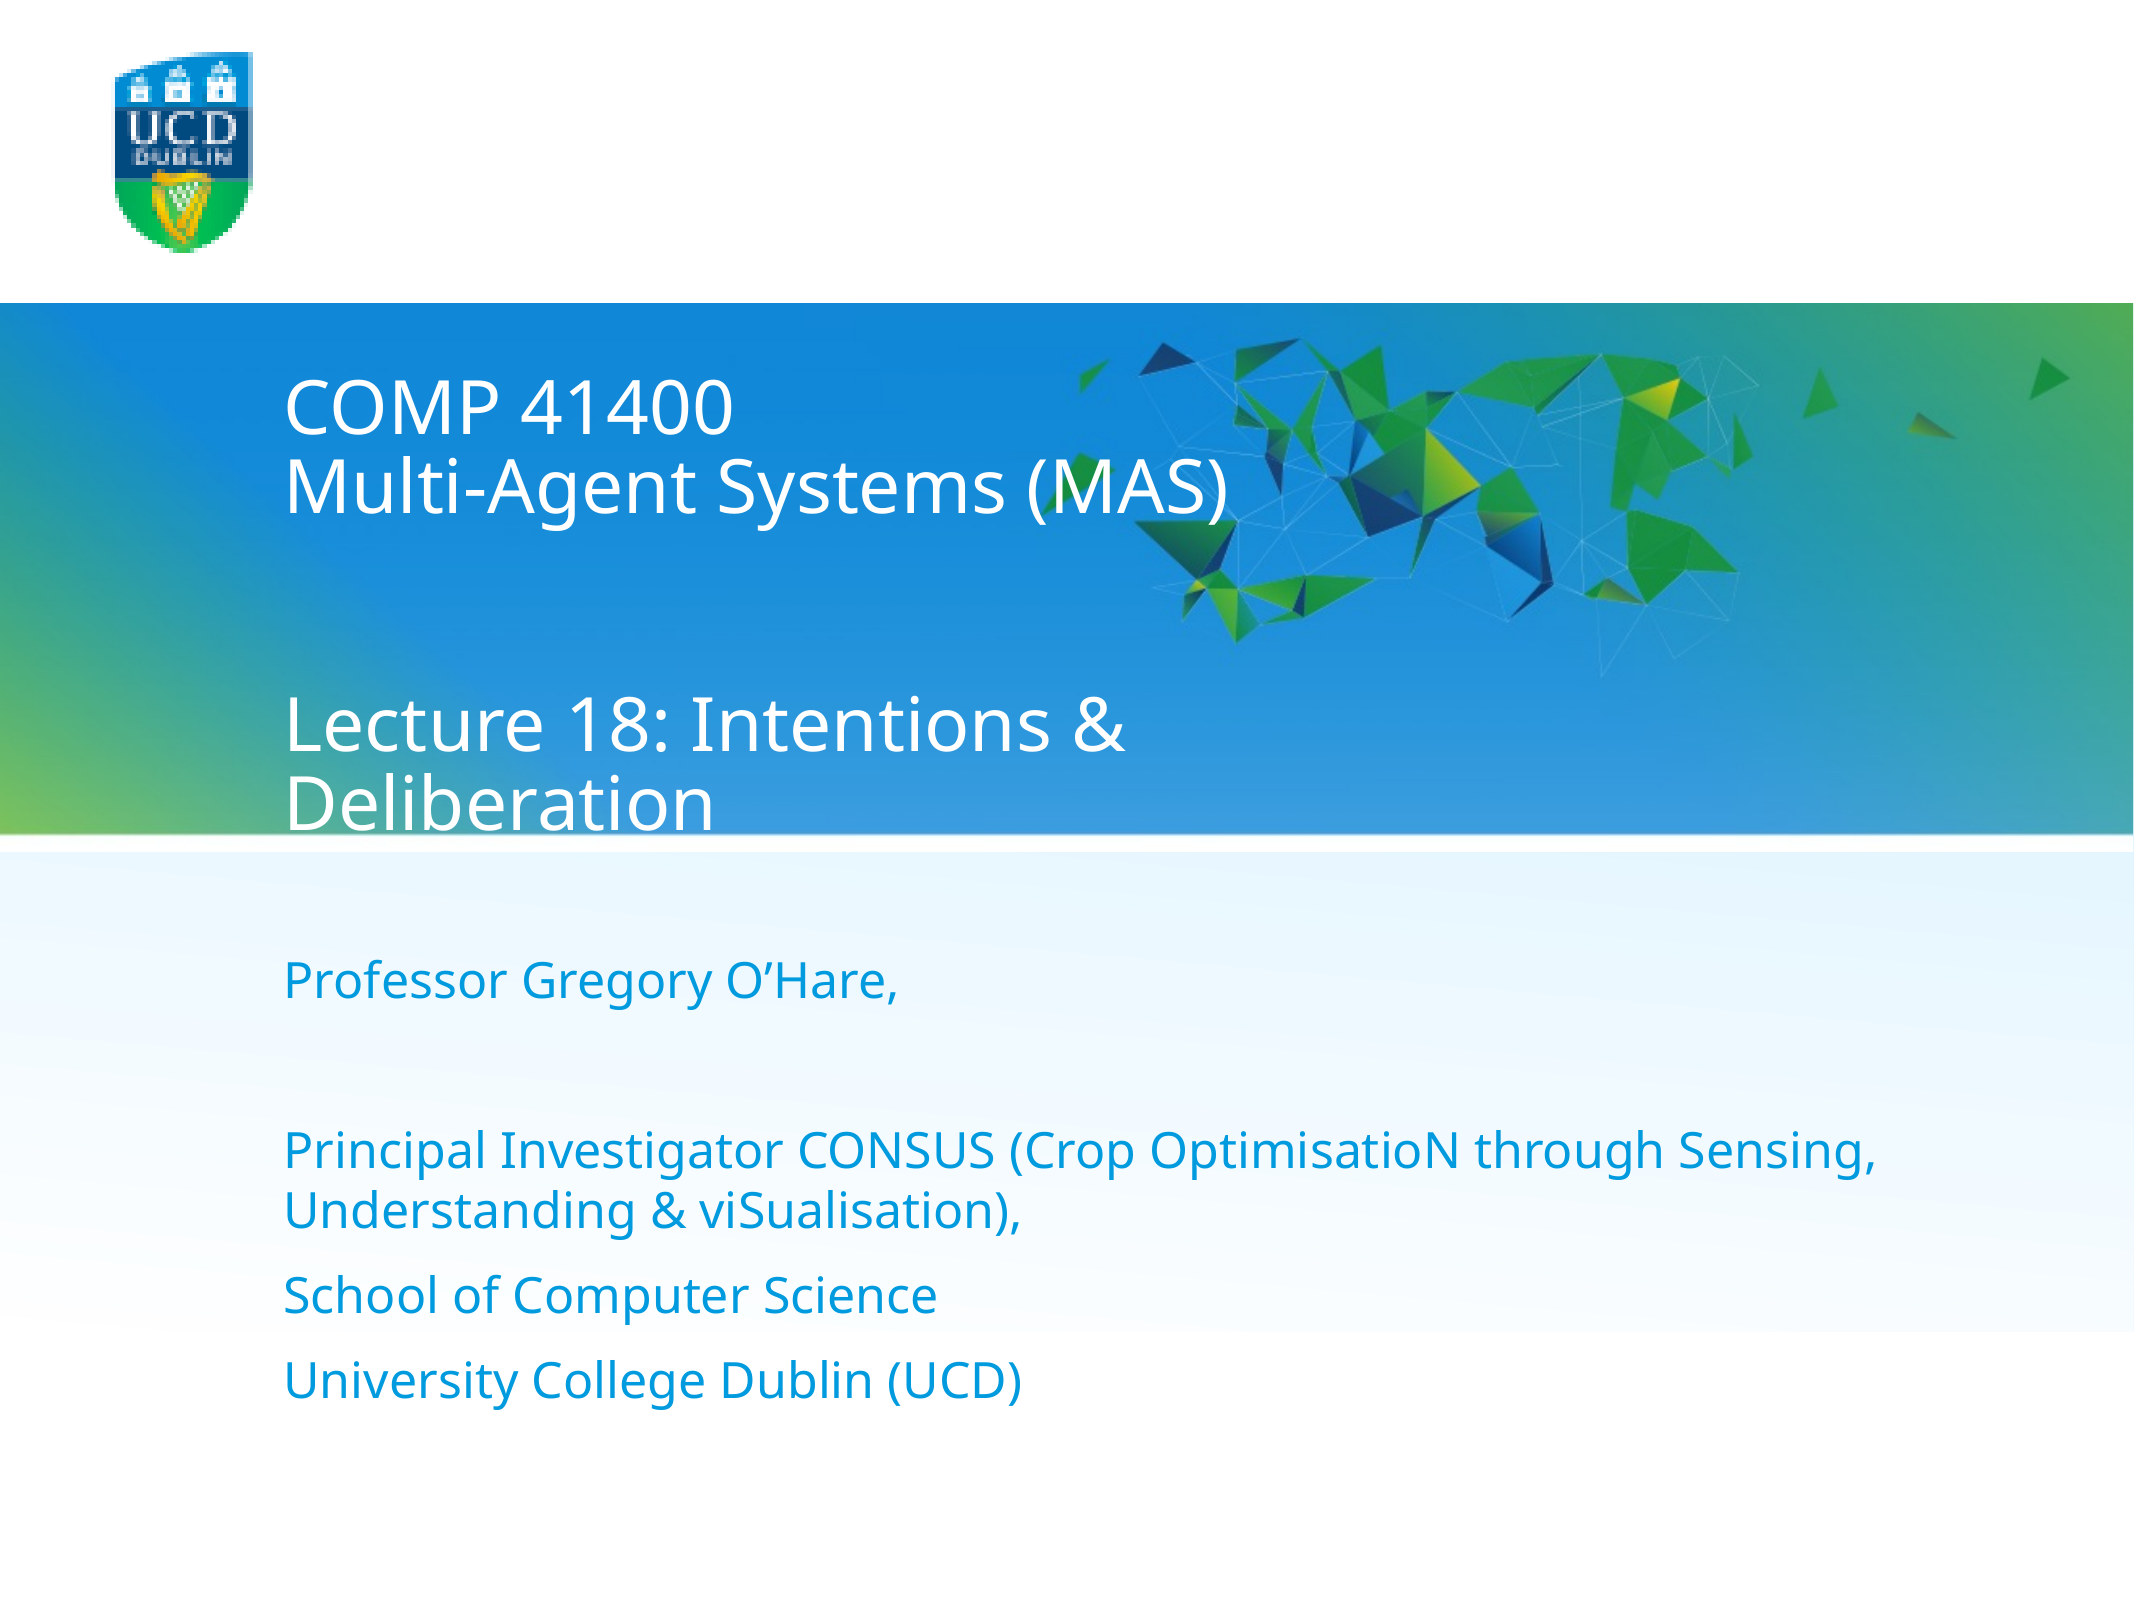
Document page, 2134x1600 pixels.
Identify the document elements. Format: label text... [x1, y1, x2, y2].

title COMP 41400 Multi-Agent Systems (MAS) Lecture 18: Intentions & Deliberation [275, 362, 1244, 789]
picture [0, 303, 2134, 852]
picture [86, 32, 299, 274]
list Professor Gregory O’Hare, Principal Investigator CONSUS (Crop OptimisatioN through Sensing, Understanding & viSualisation), School of Computer Science University College Dublin (UCD) [275, 939, 2048, 1367]
